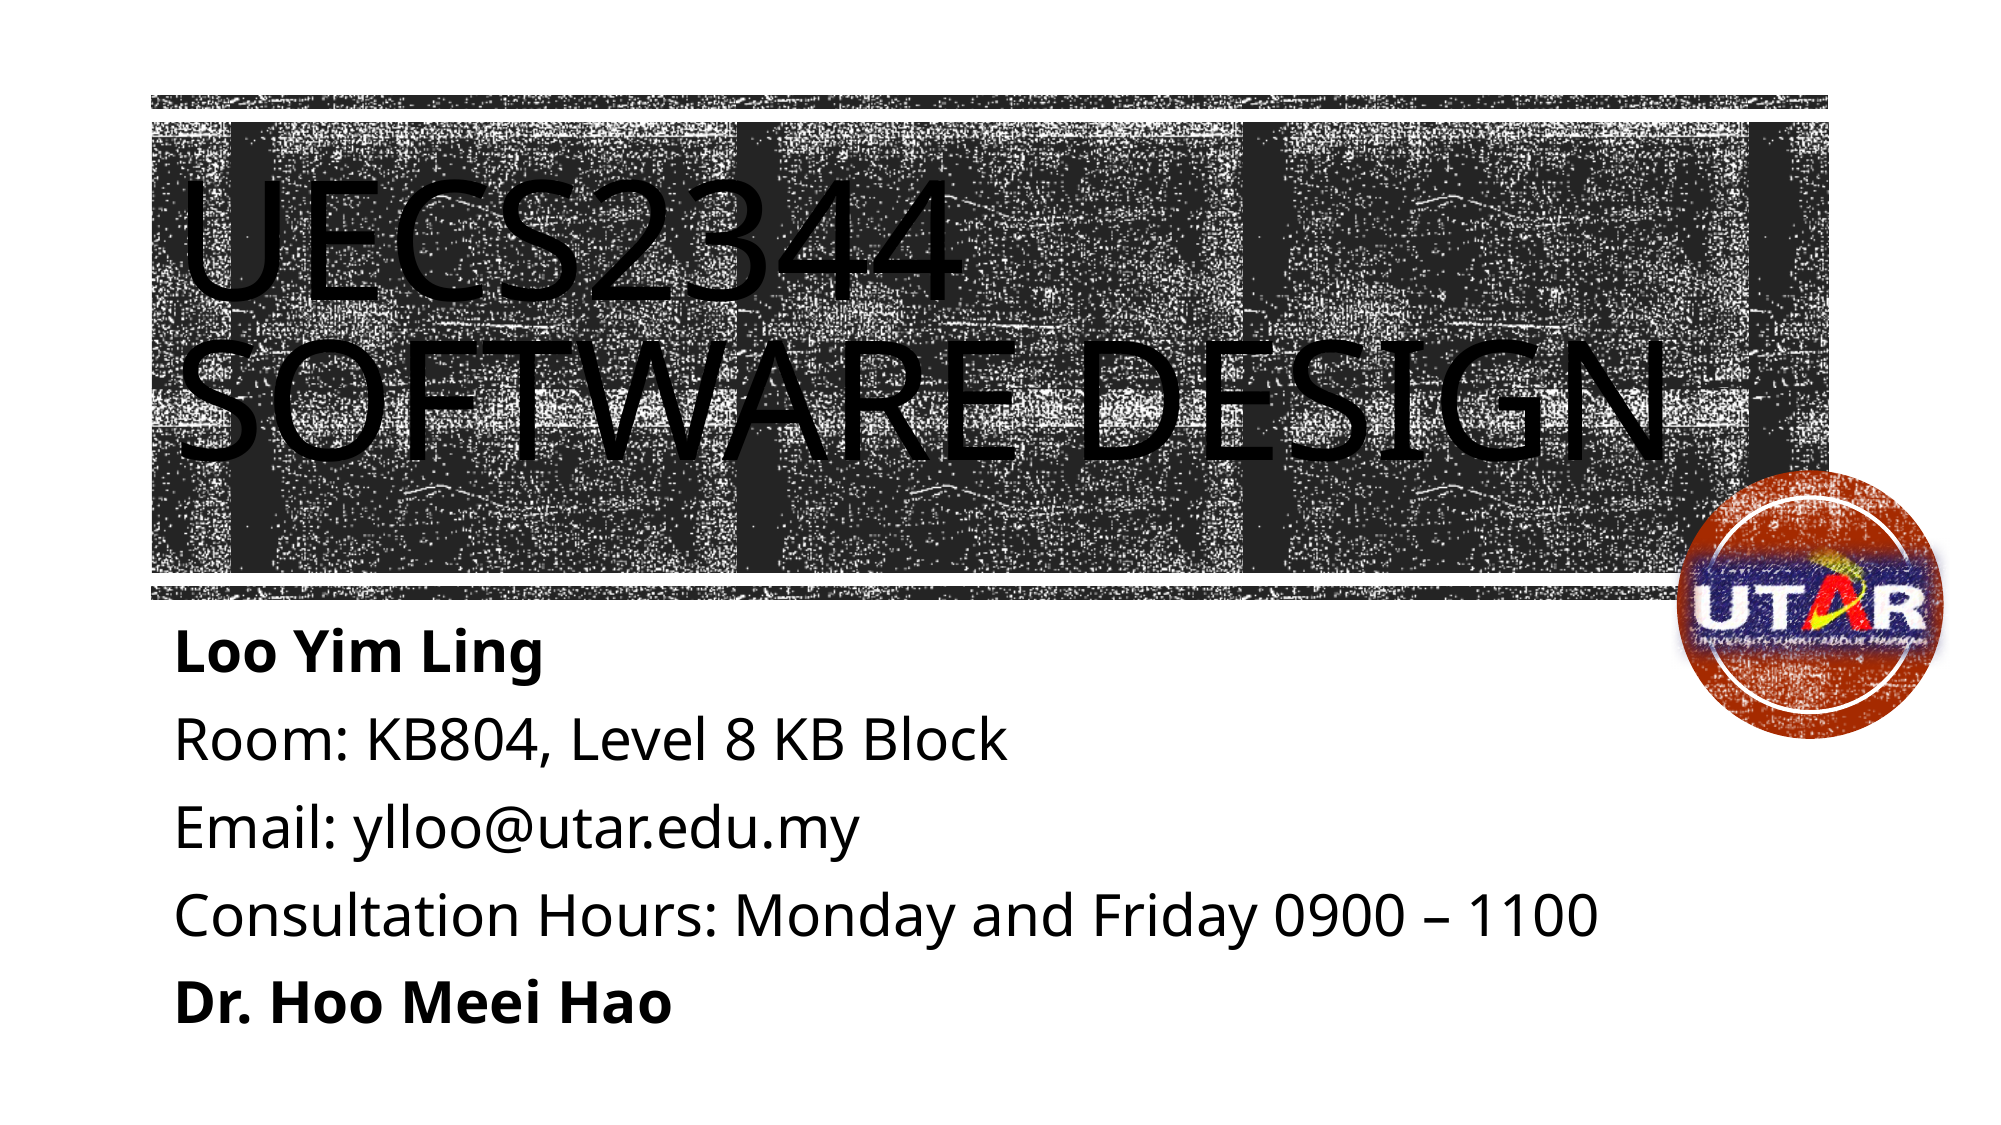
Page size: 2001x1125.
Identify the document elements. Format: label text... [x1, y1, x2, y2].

picture [1700, 567, 1922, 640]
subtitle Loo Yim Ling Room: KB804, Level 8 KB Block Email: ylloo@utar.edu.my Consultation Hours: Monday and Friday 0900 – 1100 Dr. Hoo Meei Hao [158, 615, 1840, 1099]
title UECS2344 SOFTWARE DESIGN [158, 89, 1840, 575]
